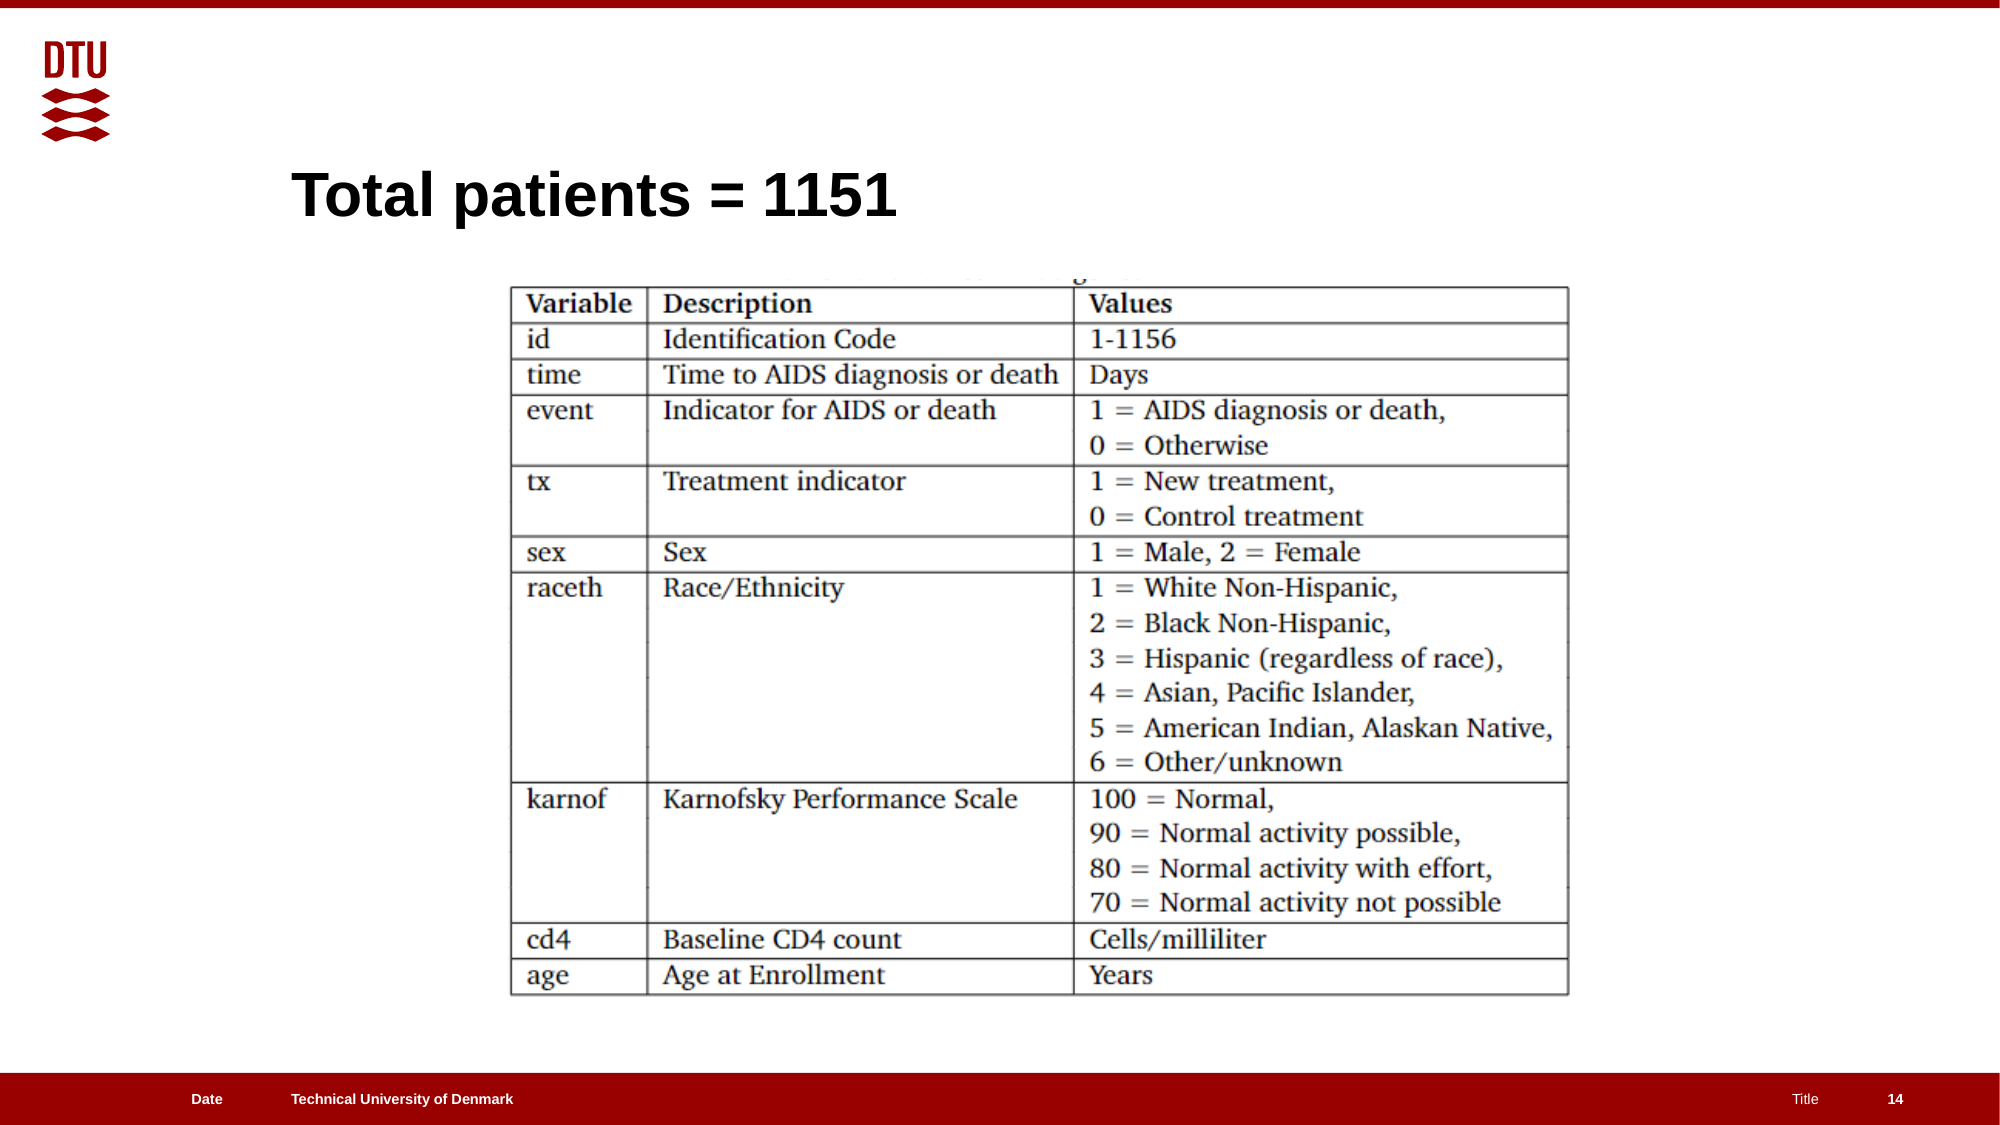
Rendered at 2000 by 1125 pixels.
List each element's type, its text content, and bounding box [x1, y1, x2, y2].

slide_number 14 [1887, 1073, 1959, 1125]
slide_number Date [41, 1073, 223, 1125]
footer Title [917, 1073, 1819, 1125]
title Total patients = 1151 [291, 69, 1819, 230]
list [503, 279, 1607, 1026]
